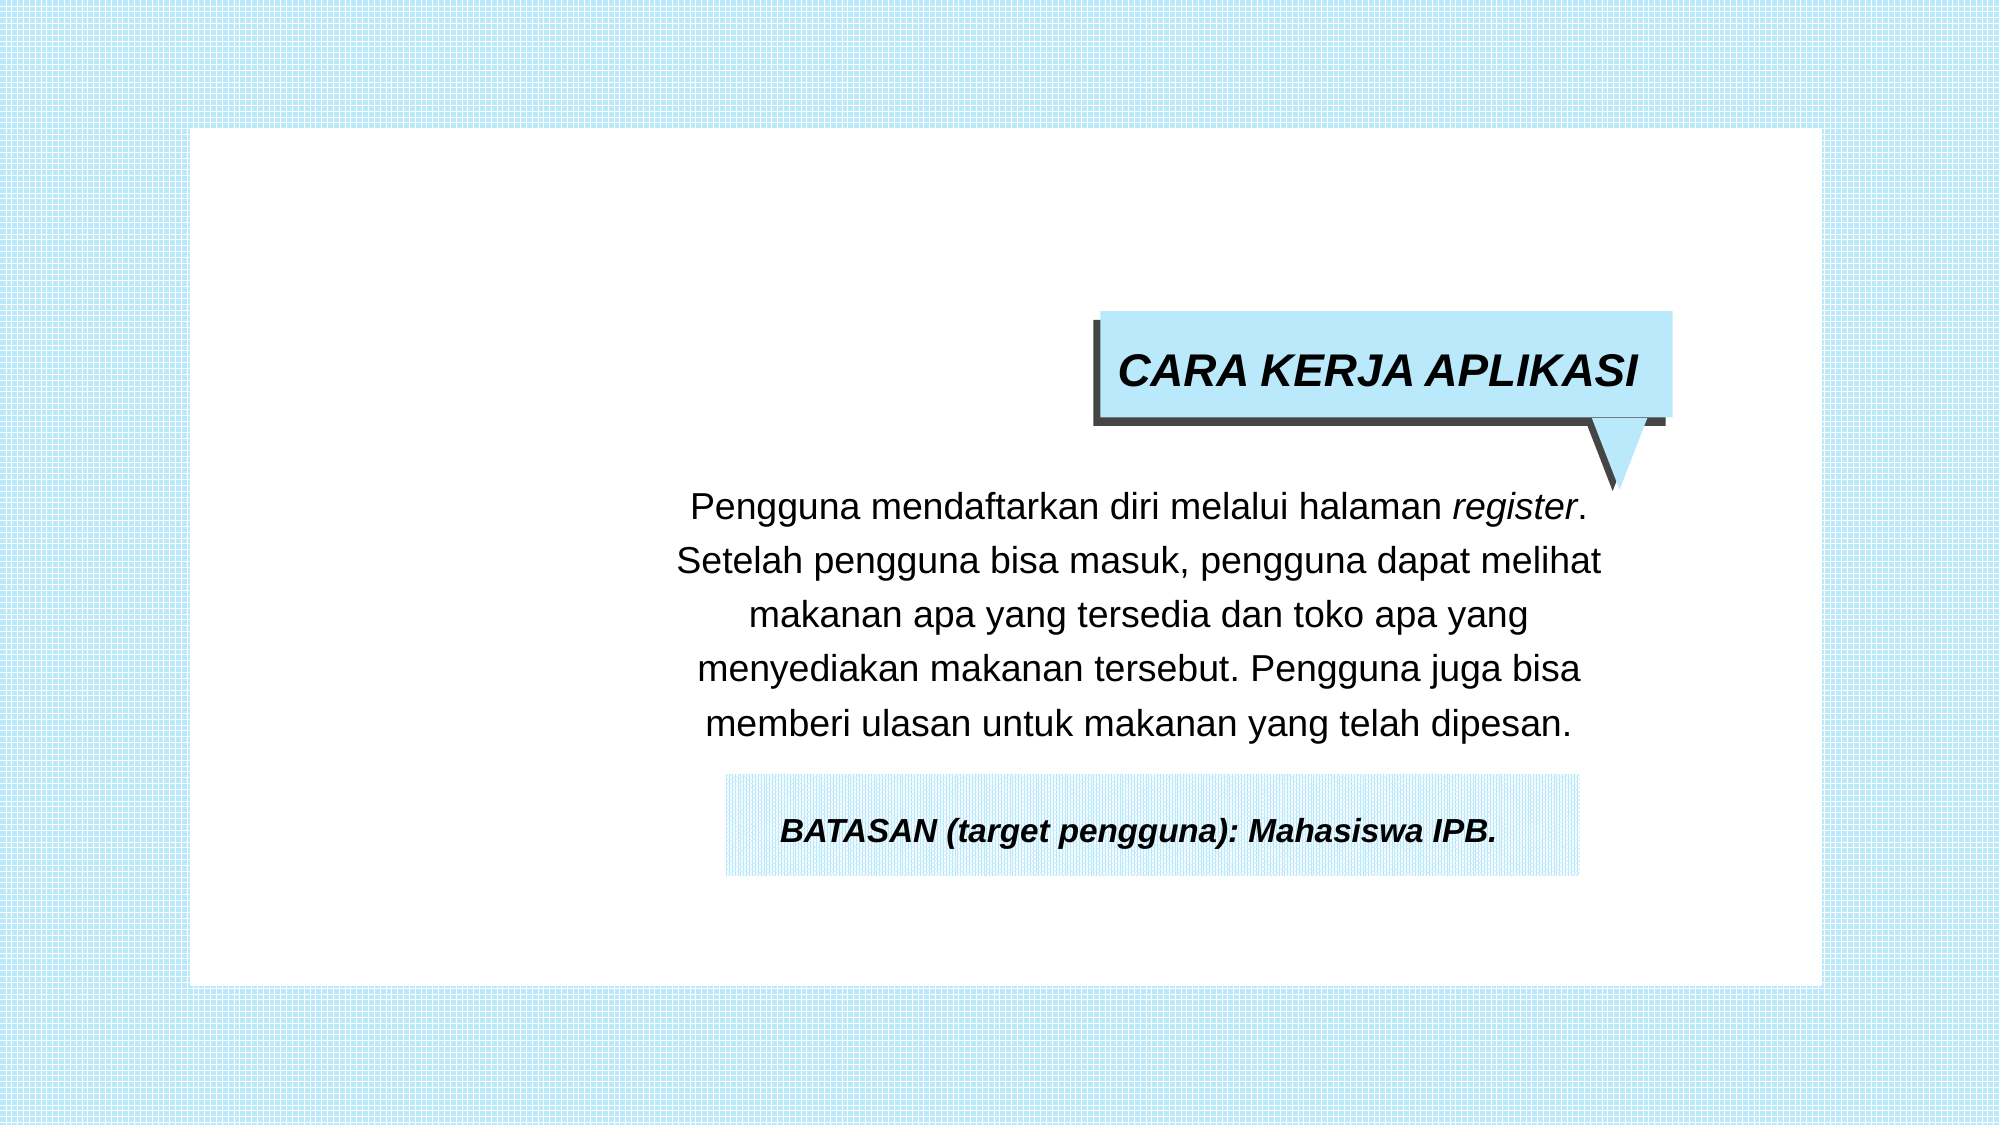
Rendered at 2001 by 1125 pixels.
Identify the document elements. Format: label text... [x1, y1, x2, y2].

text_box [1100, 310, 1673, 490]
text_box [721, 770, 1584, 880]
text_box Pengguna mendaftarkan diri melalui halaman register. Setelah pengguna bisa masuk, pengguna dapat melihat makanan apa yang tersedia dan toko apa yang menyediakan makanan tersebut. Pengguna juga bisa memberi ulasan untuk makanan yang telah dipesan. [623, 466, 1655, 891]
text_box BATASAN (target pengguna): Mahasiswa IPB. [765, 780, 1518, 870]
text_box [1093, 319, 1666, 492]
text_box CARA KERJA APLIKASI [1673, 333, 1680, 404]
text_box [190, 128, 1822, 986]
